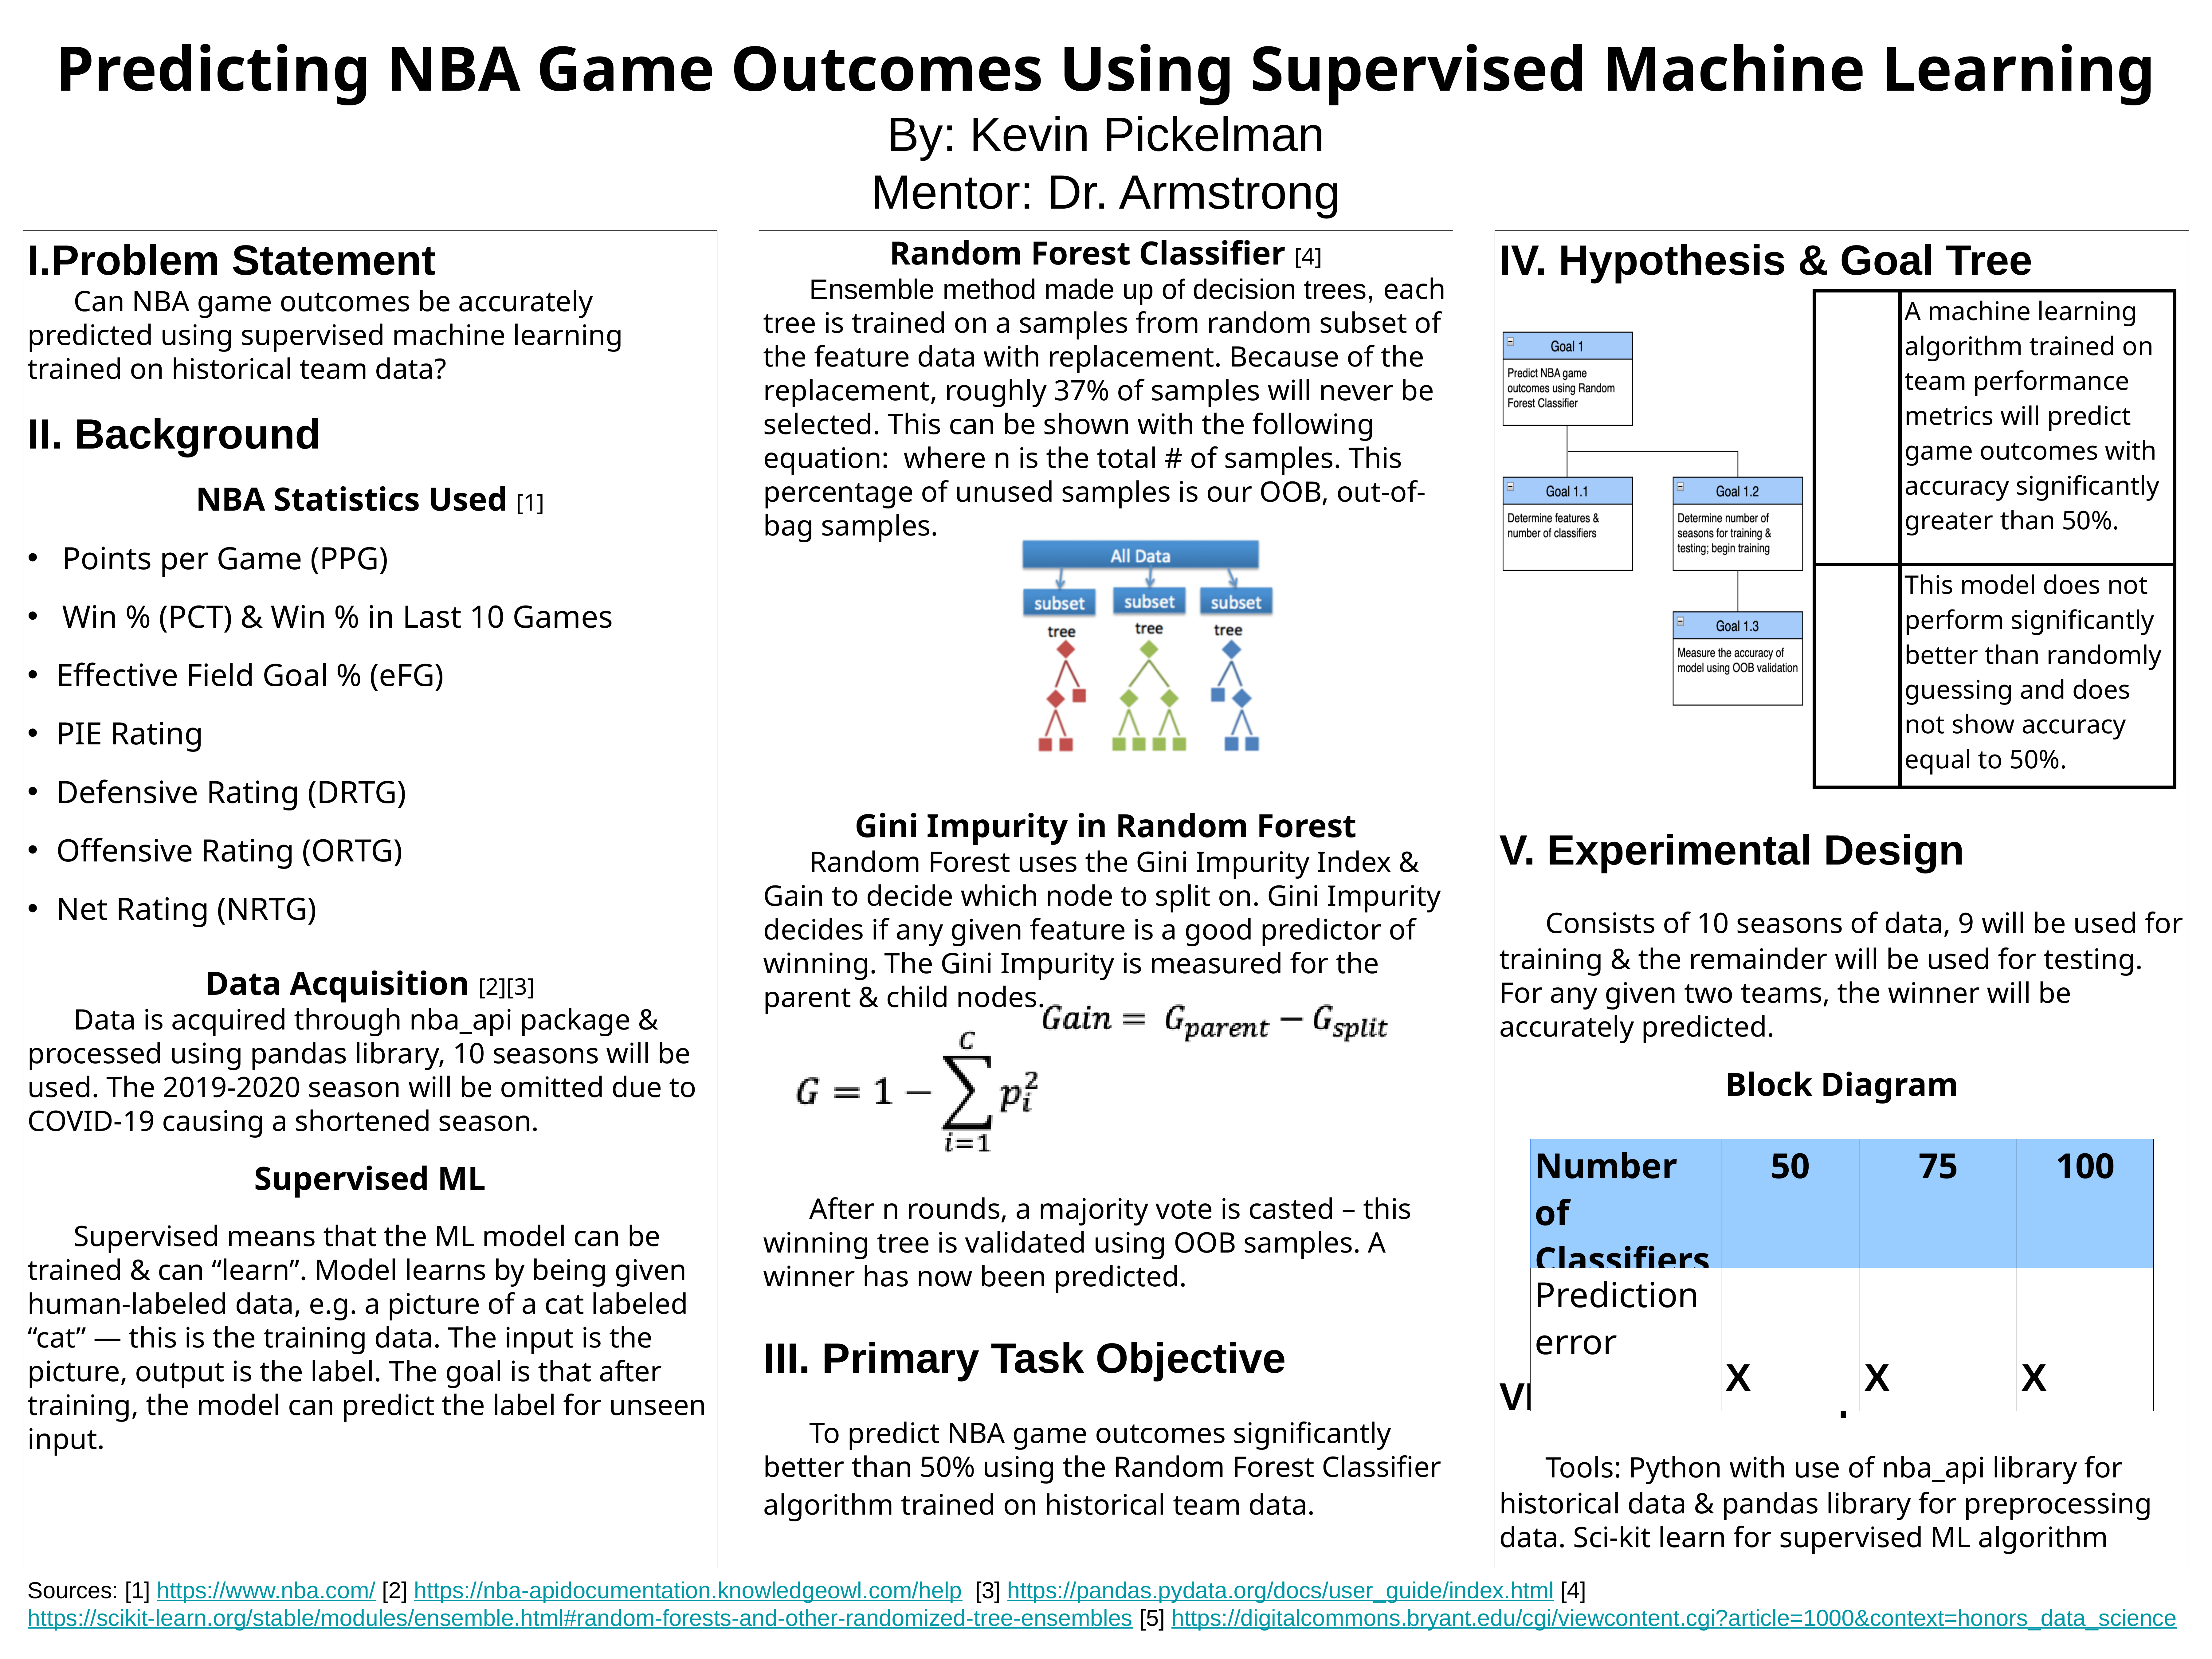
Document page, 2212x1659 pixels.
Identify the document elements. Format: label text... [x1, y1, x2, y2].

text_box Sources: [1] https://www.nba.com/ [2] https://nba-apidocumentation.knowledgeowl.com/help [3] https://pandas.pydata.org/docs/user_guide/index.html [4] https://scikit-learn.org/stable/modules/ensemble.html#random-forests-and-other-randomized-tree-ensembles [5] https://digitalcommons.bryant.edu/cgi/viewcontent.cgi?article=1000&context=honors_data_science [23, 1573, 2189, 1648]
text_box Problem Statement Can NBA game outcomes be accurately predicted using supervised machine learning trained on historical team data? II. Background NBA Statistics Used [1] Points per Game (PPG) Win % (PCT) & Win % in Last 10 Games Effective Field Goal % (eFG) PIE Rating Defensive Rating (DRTG) Offensive Rating (ORTG) Net Rating (NRTG) Data Acquisition [2][3] Data is acquired through nba_api package & processed using pandas library, 10 seasons will be used. The 2019-2020 season will be omitted due to COVID-19 causing a shortened season. Supervised ML Supervised means that the ML model can be trained & can “learn”. Model learns by being given human-labeled data, e.g. a picture of a cat labeled “cat” — this is the training data. The input is the picture, output is the label. The goal is that after training, the model can predict the label for unseen input. [23, 230, 717, 1568]
table_cell X [1860, 1268, 2017, 1411]
table_header Number of Classifiers [1531, 1139, 1721, 1268]
table_header 50 [1721, 1139, 1860, 1268]
text_box IV. Hypothesis & Goal Tree V. Experimental Design Consists of 10 seasons of data, 9 will be used for training & the remainder will be used for testing. For any given two teams, the winner will be accurately predicted. Block Diagram VI. Solution Description Tools: Python with use of nba_api library for historical data & pandas library for preprocessing data. Sci-kit learn for supervised ML algorithm [1495, 230, 2189, 1568]
table_header 100 [2017, 1139, 2153, 1268]
picture [763, 982, 1400, 1195]
text_box Predicting NBA Game Outcomes Using Supervised Machine Learning By: Kevin Pickelman Mentor: Dr. Armstrong [23, 0, 2189, 223]
table_cell Prediction error [1531, 1268, 1721, 1411]
table_cell X [1721, 1268, 1860, 1411]
picture [981, 512, 1306, 769]
table_cell X [2017, 1268, 2153, 1411]
picture [1495, 315, 1814, 722]
table_header 75 [1860, 1139, 2017, 1268]
